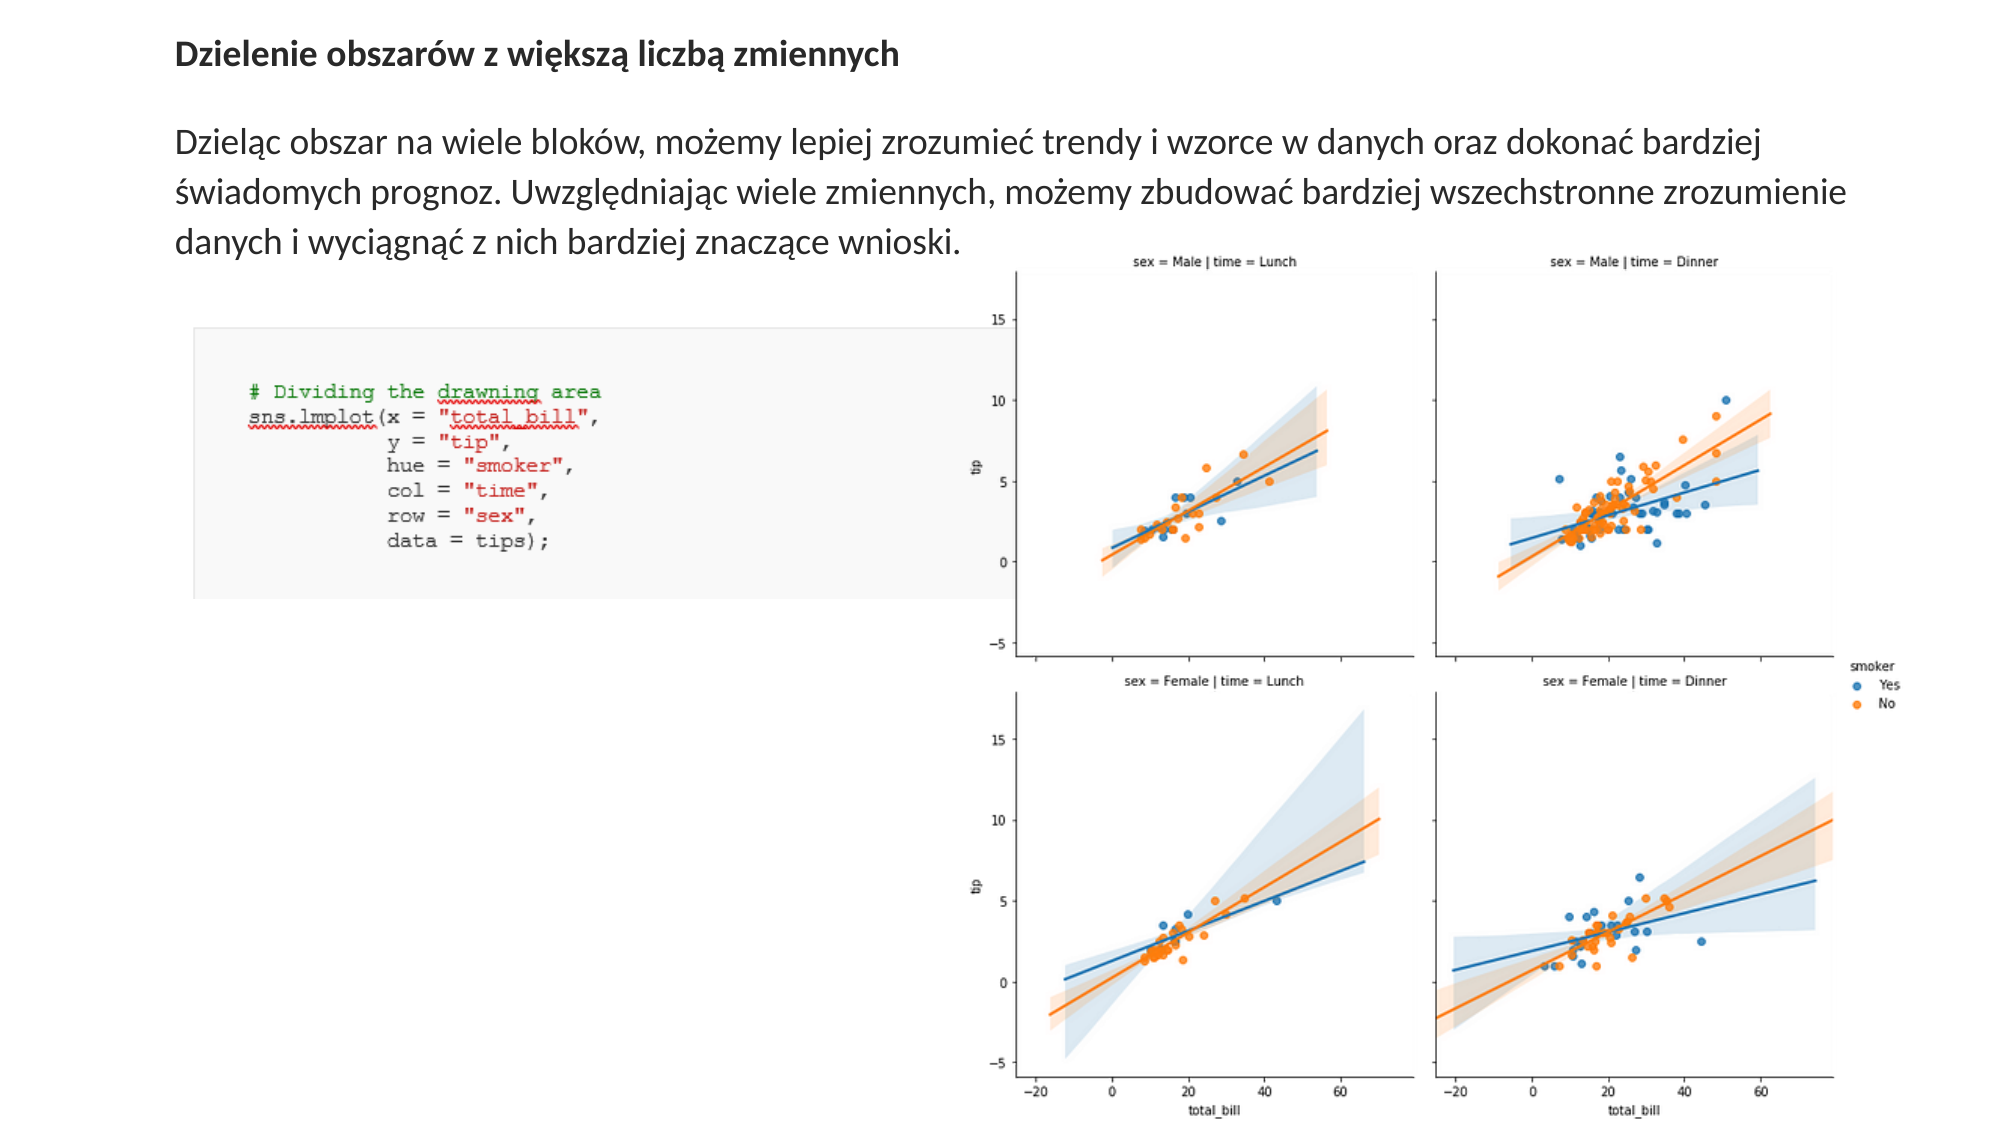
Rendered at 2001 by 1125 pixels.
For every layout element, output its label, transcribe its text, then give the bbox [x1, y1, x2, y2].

picture [192, 247, 1911, 1125]
text_box Dzielenie obszarów z większą liczbą zmiennych Dzieląc obszar na wiele bloków, możemy lepiej zrozumieć trendy i wzorce w danych oraz dokonać bardziej świadomych prognoz. Uwzględniając wiele zmiennych, możemy zbudować bardziej wszechstronne zrozumienie danych i wyciągnąć z nich bardziej znaczące wnioski. [160, 28, 1931, 269]
